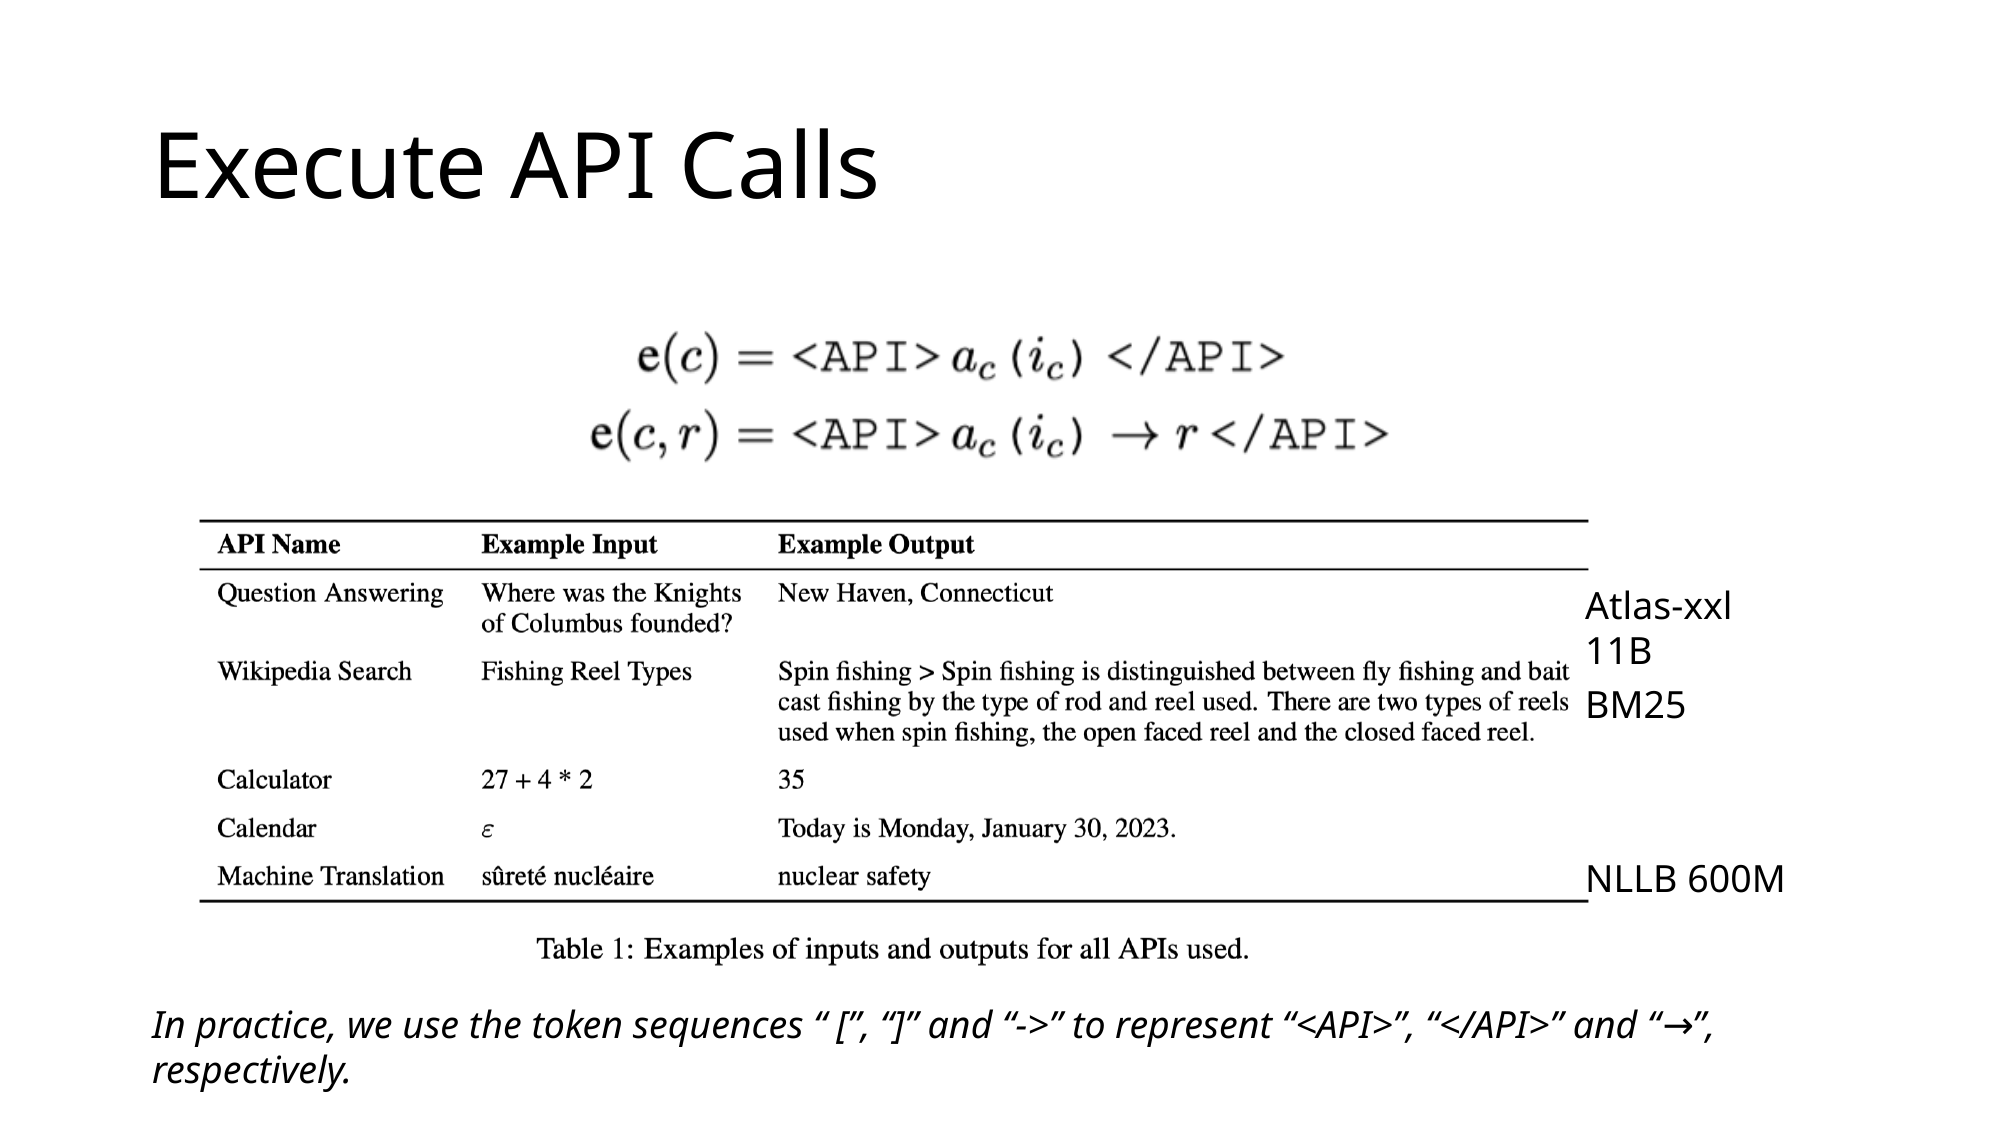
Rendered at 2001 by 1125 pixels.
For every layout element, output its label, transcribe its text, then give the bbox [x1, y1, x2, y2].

picture [574, 291, 1426, 485]
title Execute API Calls [137, 59, 1863, 278]
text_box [189, 510, 1811, 969]
text_box In practice, we use the token sequences “ [”, “]” and “->” to represent “<API>”, “</API>” and “→”, respectively. [137, 993, 1811, 1099]
